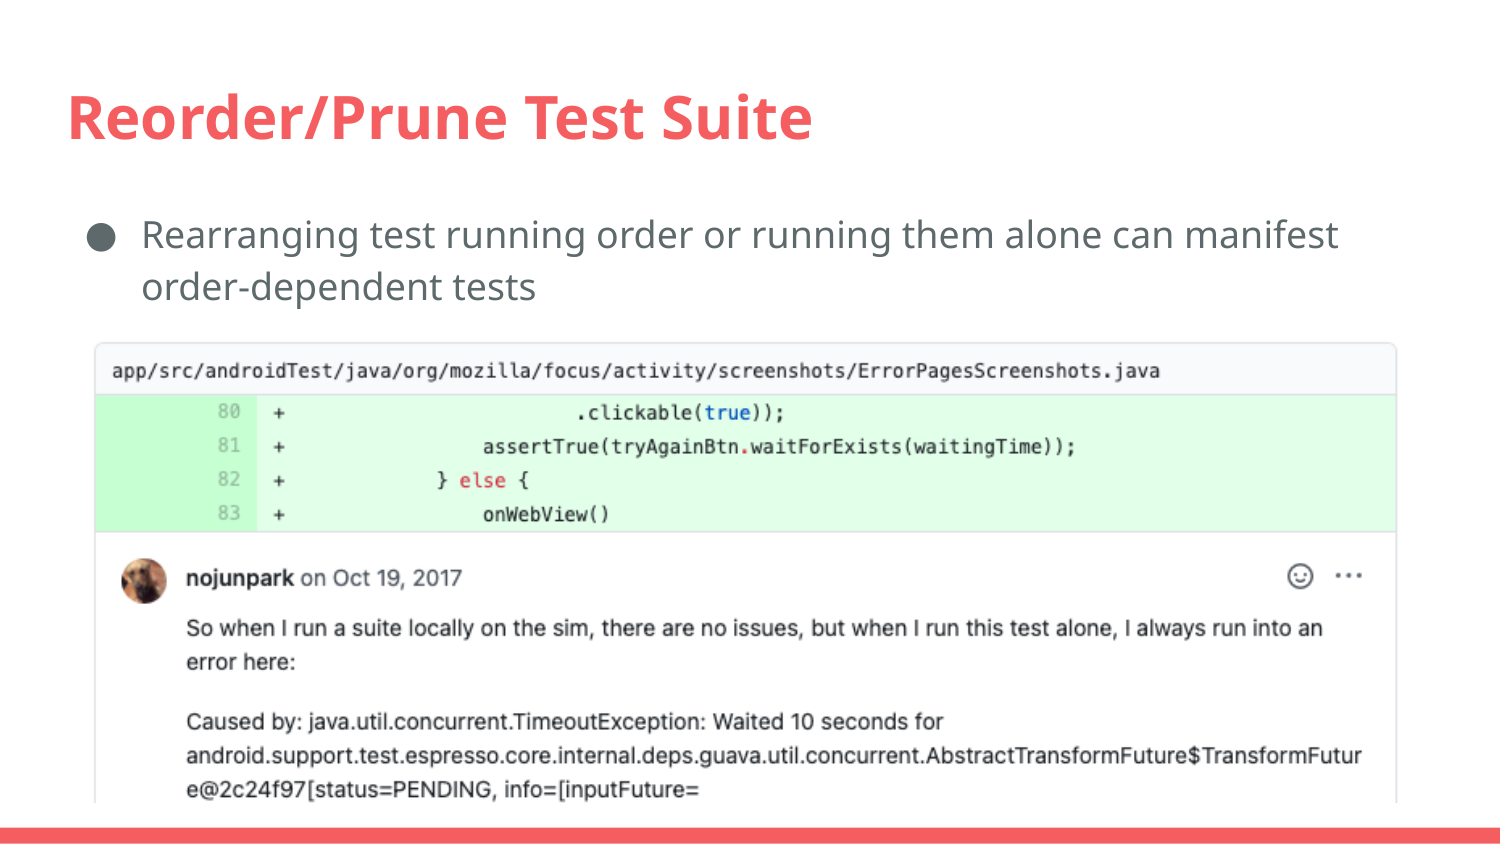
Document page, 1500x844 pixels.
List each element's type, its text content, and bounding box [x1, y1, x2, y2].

title Reorder/Prune Test Suite [51, 64, 1449, 167]
picture [88, 336, 1412, 803]
list Rearranging test running order or running them alone can manifest order-dependent tests [51, 189, 1449, 750]
